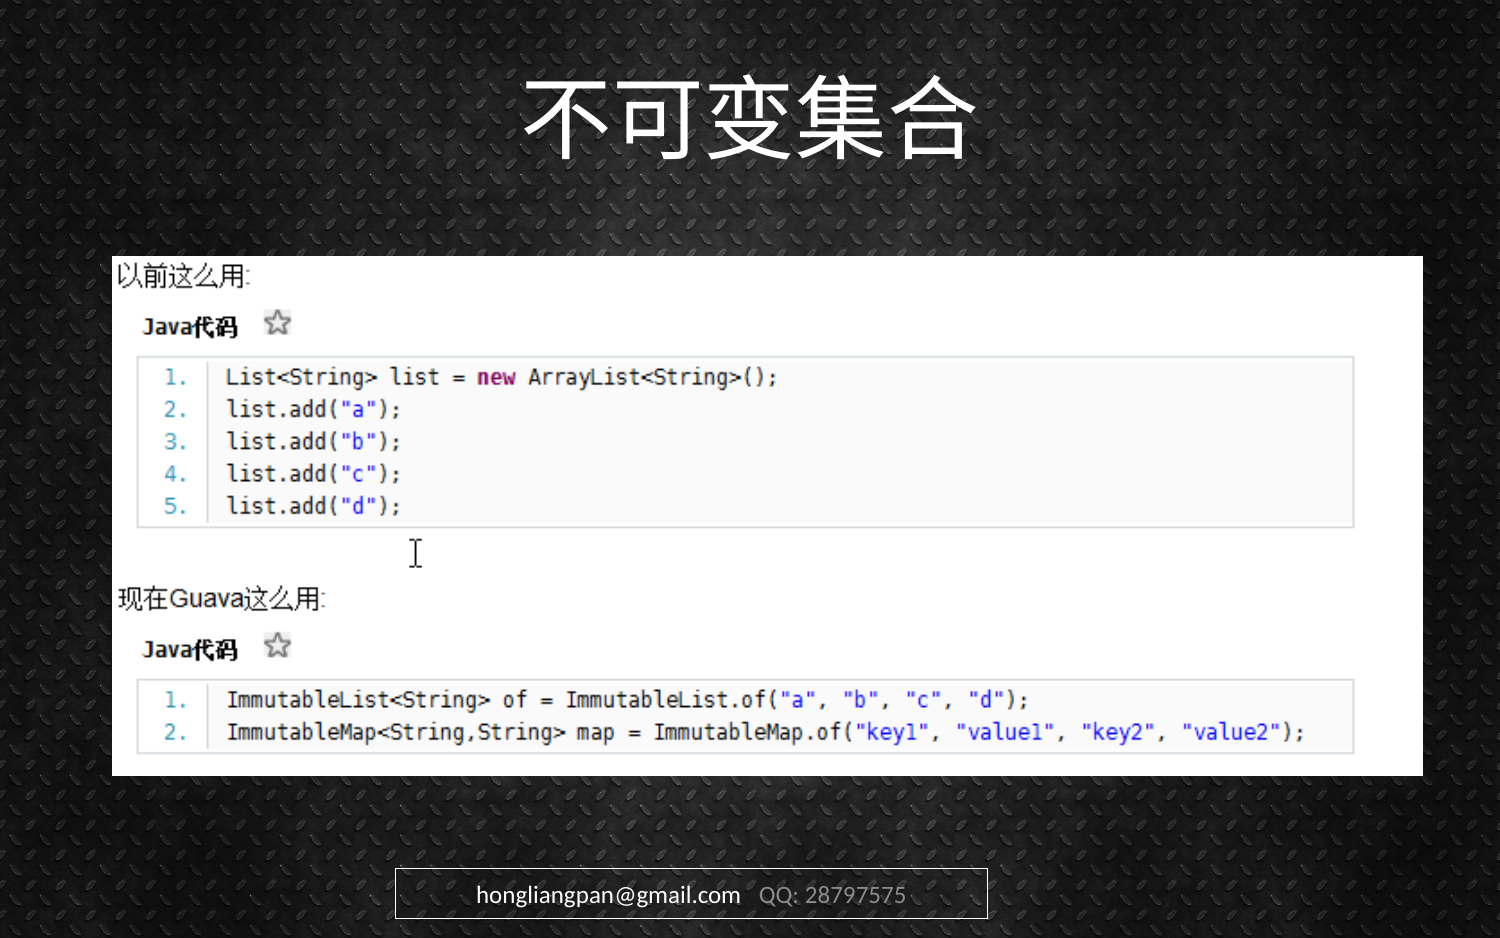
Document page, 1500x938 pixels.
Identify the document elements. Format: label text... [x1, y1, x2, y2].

title 不可变集合 [75, 37, 1425, 194]
picture [0, 0, 1500, 938]
